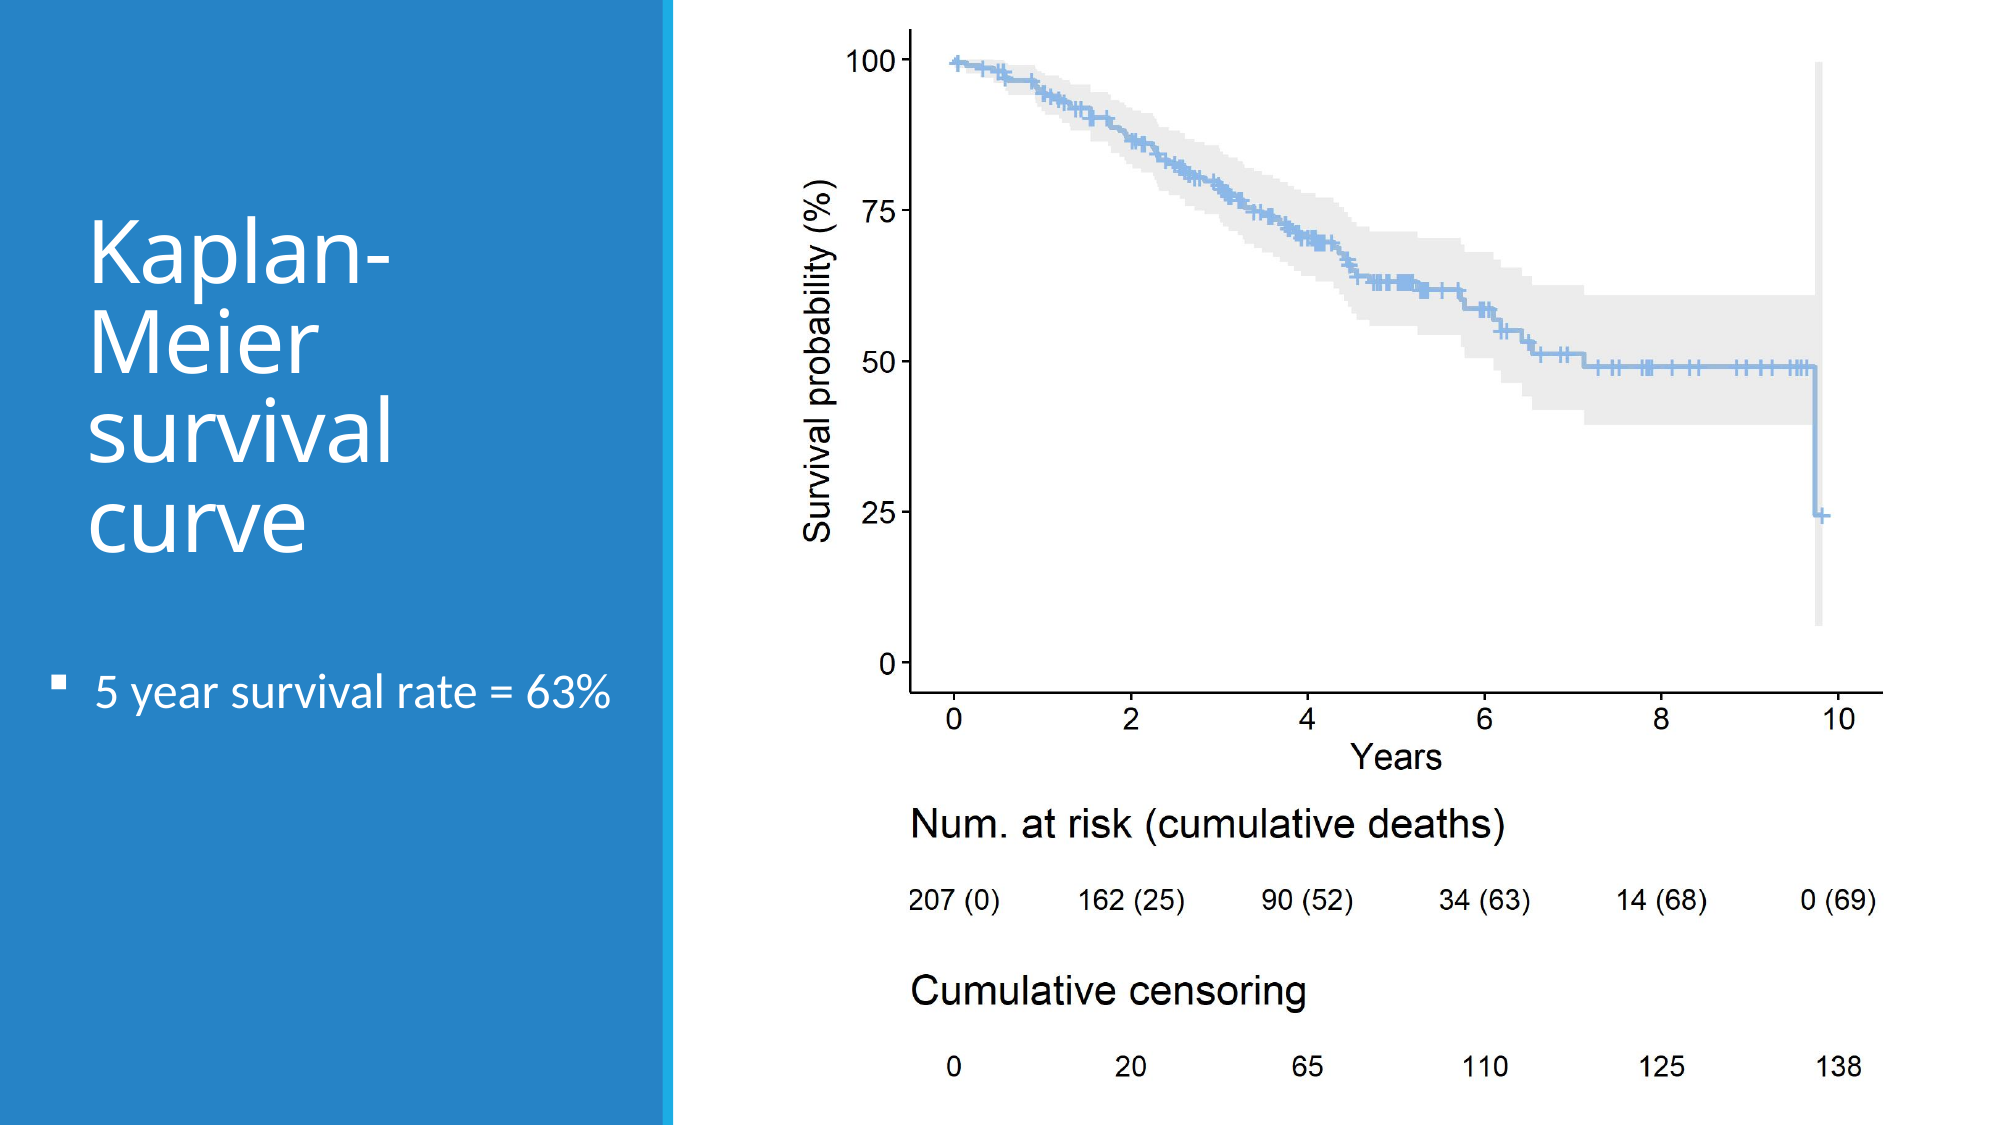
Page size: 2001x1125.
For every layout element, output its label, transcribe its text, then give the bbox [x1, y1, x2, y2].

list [787, 14, 1899, 1125]
title Kaplan-Meier survival curve [71, 203, 597, 579]
list 5 year survival rate = 63% [32, 657, 636, 1125]
